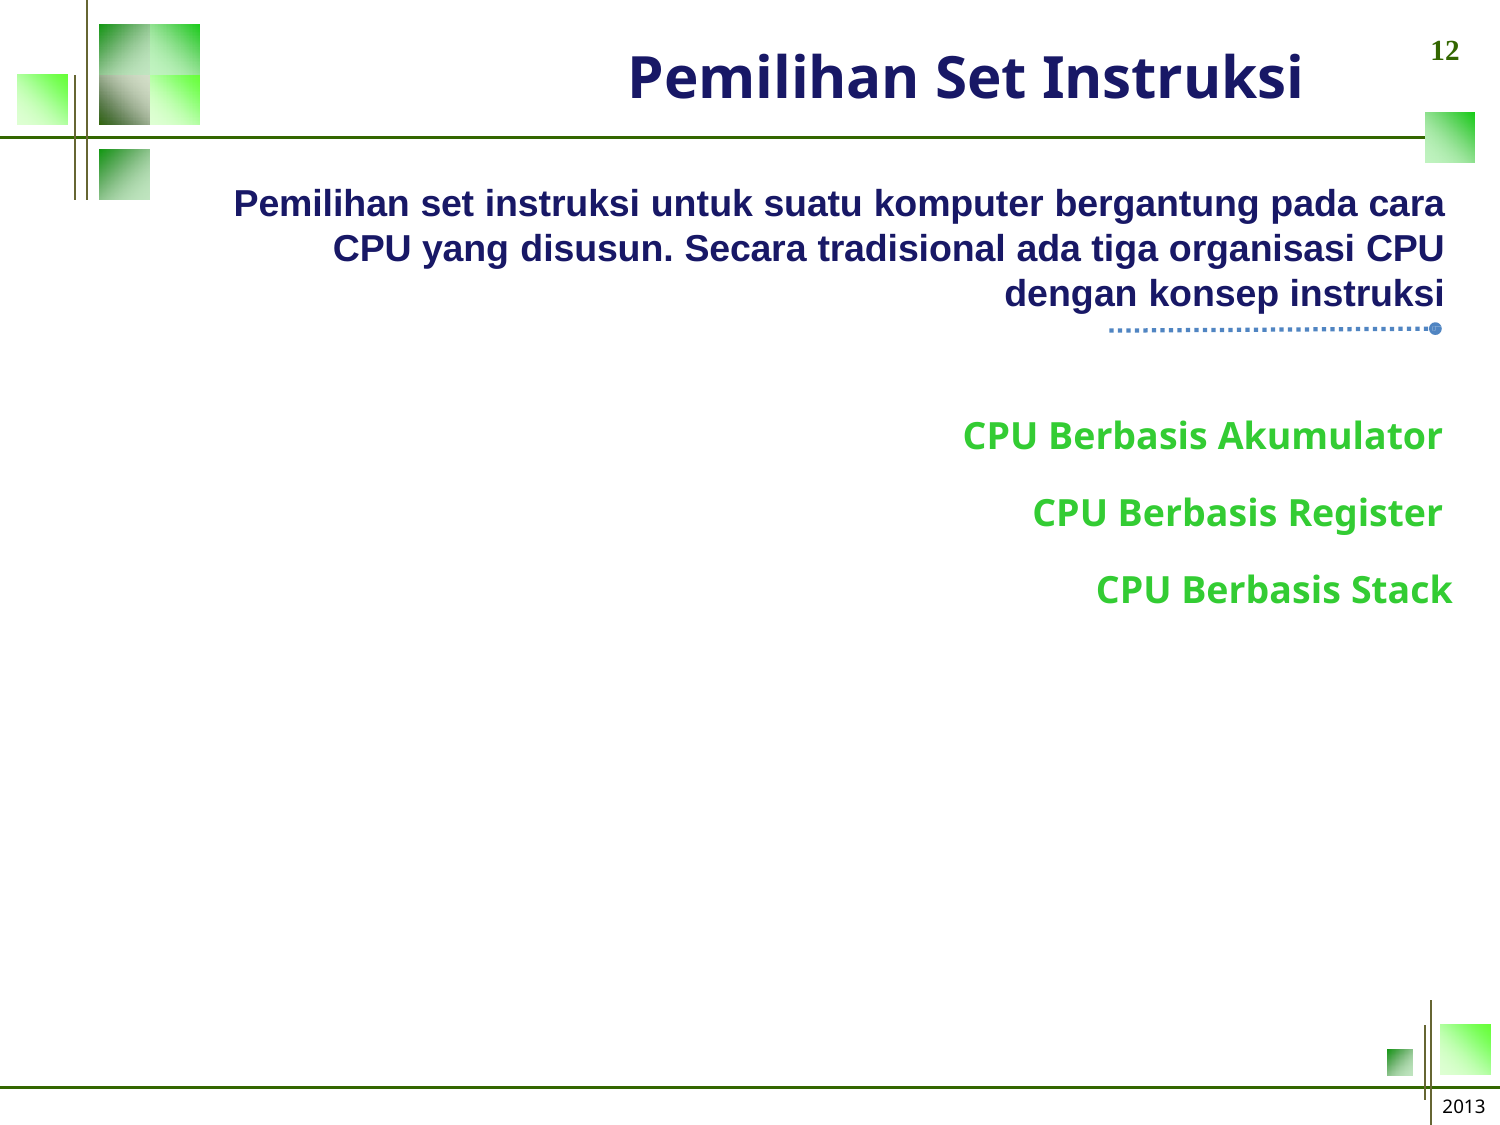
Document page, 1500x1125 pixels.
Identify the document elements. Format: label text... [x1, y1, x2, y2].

picture [17, 74, 68, 125]
text_box Pemilihan set instruksi untuk suatu komputer bergantung pada cara CPU yang disusun. Secara tradisional ada tiga organisasi CPU dengan konsep instruksi CPU Berbasis Akumulator CPU Berbasis Register CPU Berbasis Stack [227, 176, 1454, 611]
picture [99, 149, 150, 200]
title Pemilihan Set Instruksi [625, 38, 1401, 176]
picture [1387, 1049, 1413, 1076]
text_box 12 [1428, 29, 1463, 67]
slide_number 2013 [1440, 1092, 1493, 1125]
picture [1440, 1024, 1491, 1075]
picture [1425, 112, 1475, 163]
picture [99, 24, 200, 125]
